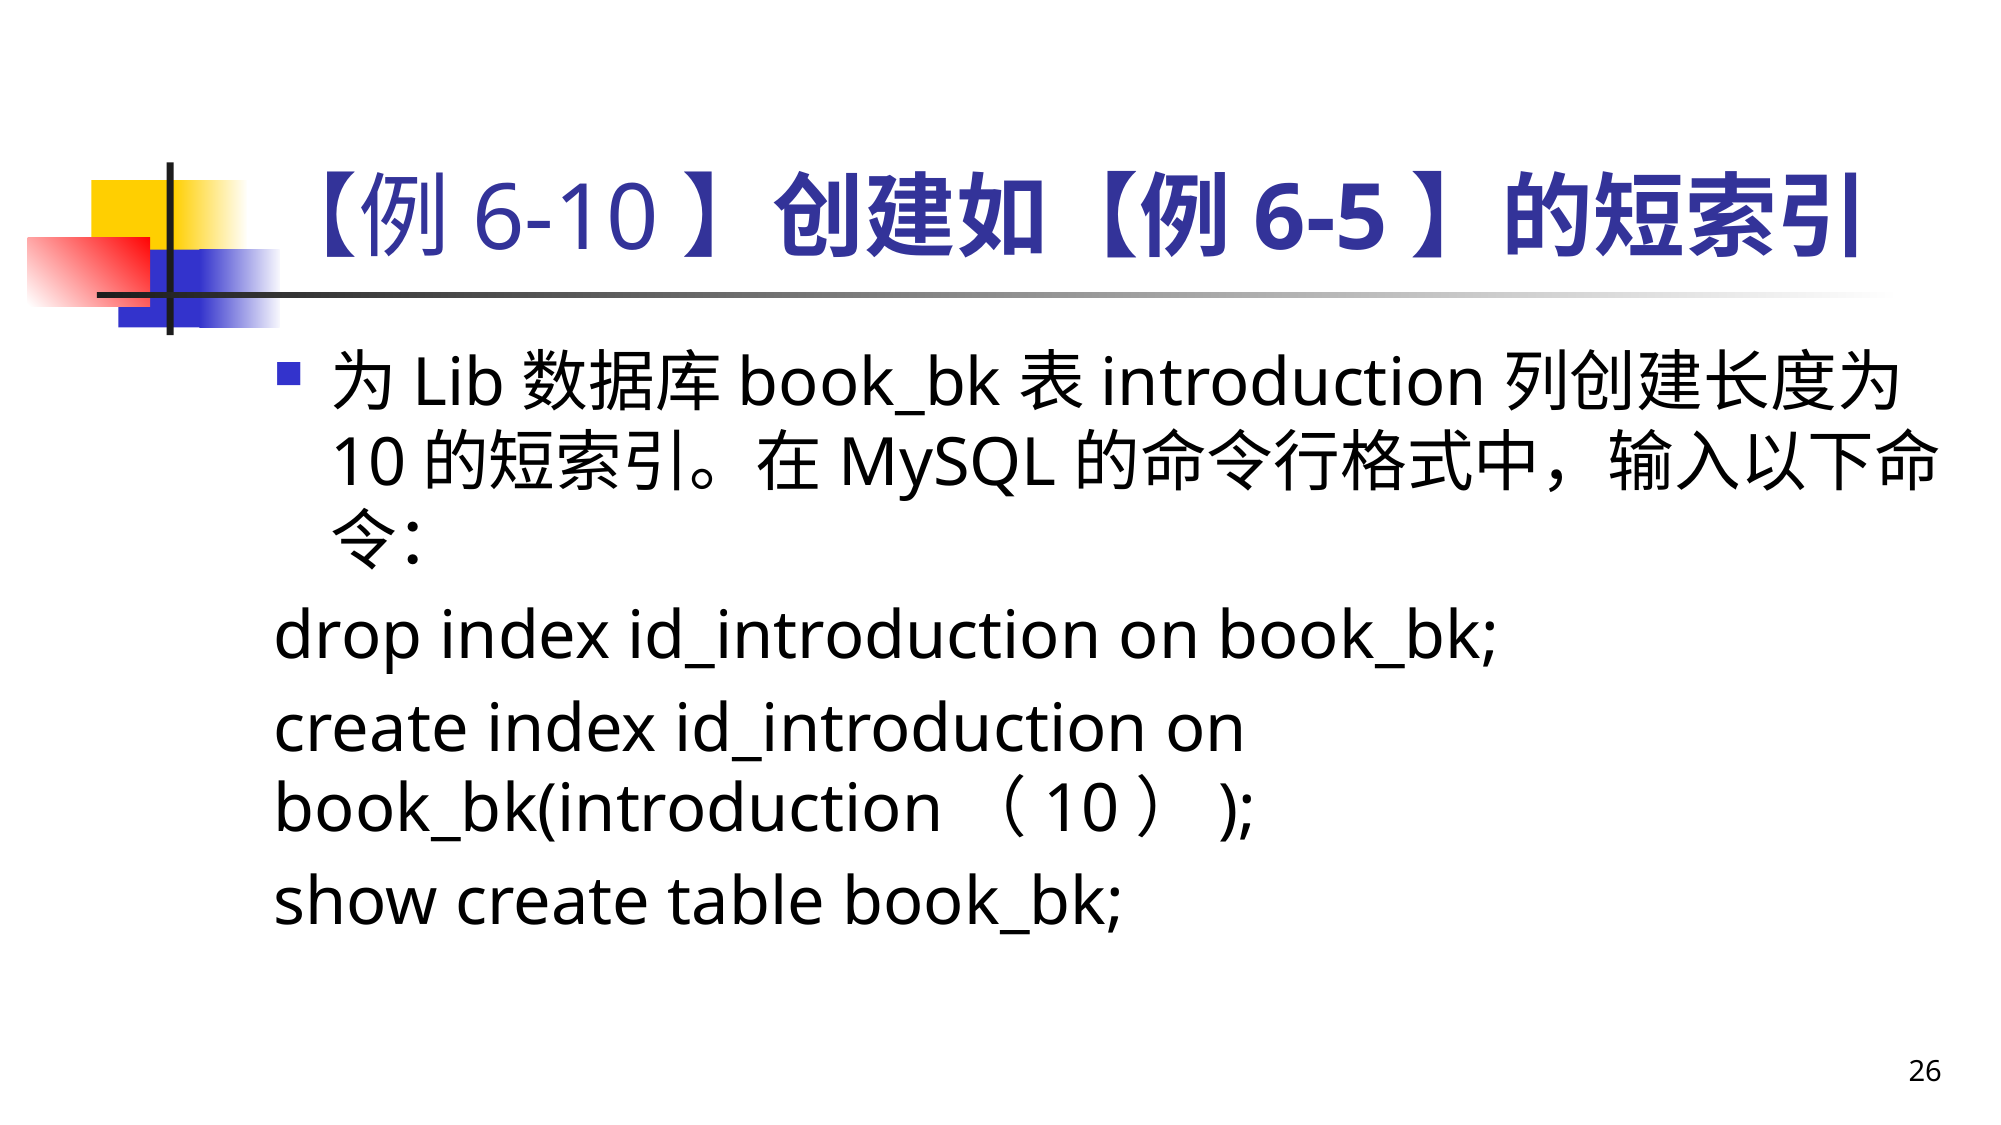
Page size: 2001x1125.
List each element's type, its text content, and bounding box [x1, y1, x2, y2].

slide_number 26 [1540, 1024, 1957, 1100]
list 为Lib数据库book_bk表introduction列创建长度为10的短索引。在MySQL的命令行格式中，输入以下命令： drop index id_introduction on book_bk; create index id_introduction on book_bk(introduction（10）); show create table book_bk; [258, 331, 1959, 970]
title 【例6-10】创建如【例6-5】的短索引 [251, 35, 1957, 275]
